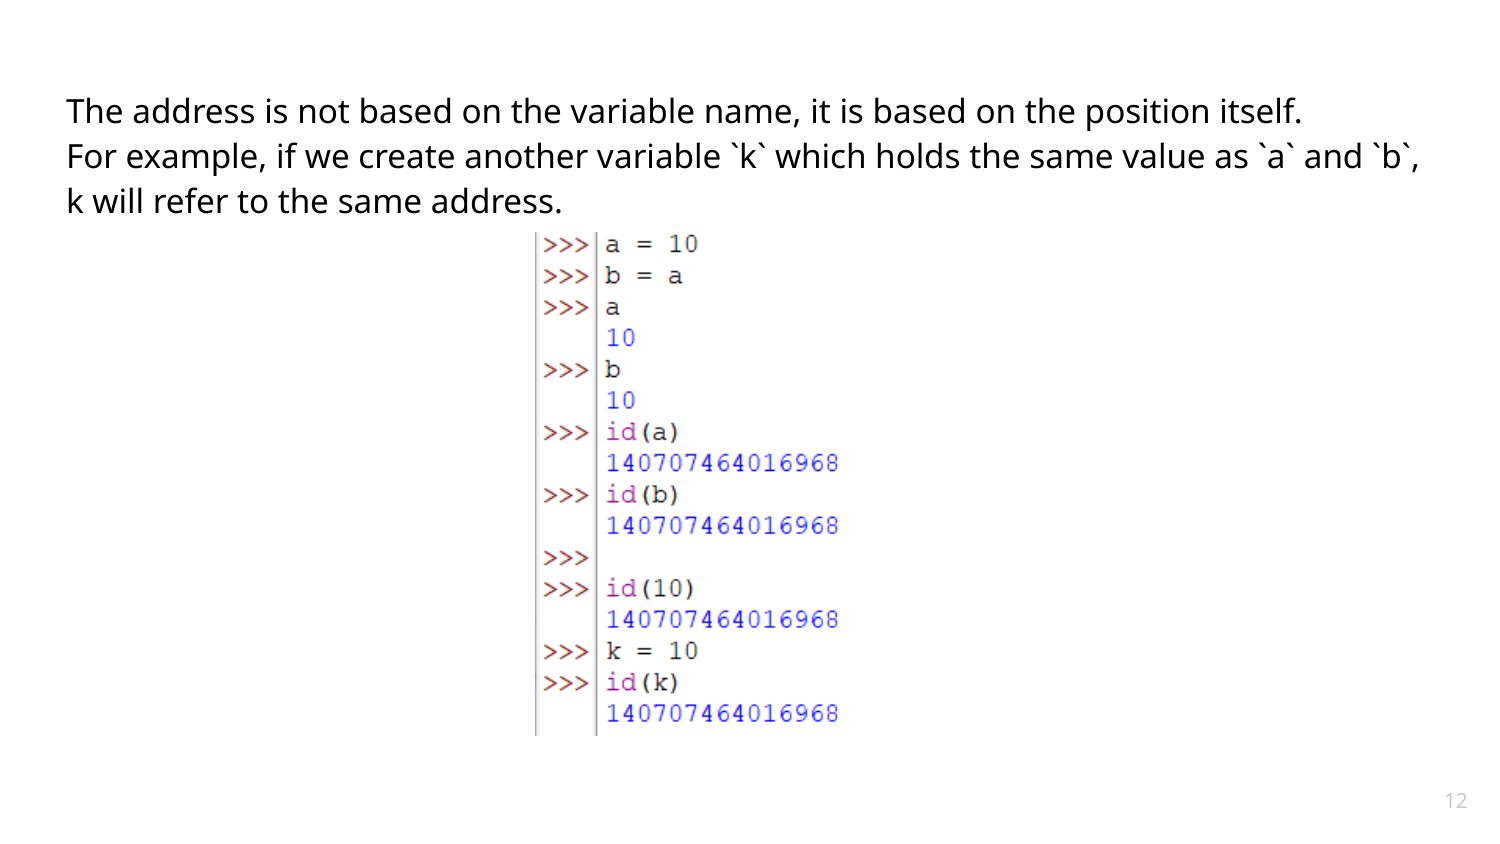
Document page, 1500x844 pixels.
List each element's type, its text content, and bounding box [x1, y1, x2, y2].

picture [535, 232, 915, 737]
title The address is not based on the variable name, it is based on the position itself. For example, if we create another variable `k` which holds the same value as `a` and `b`, k will refer to the same address. [51, 72, 1449, 755]
slide_number ‹#› [1392, 767, 1483, 833]
